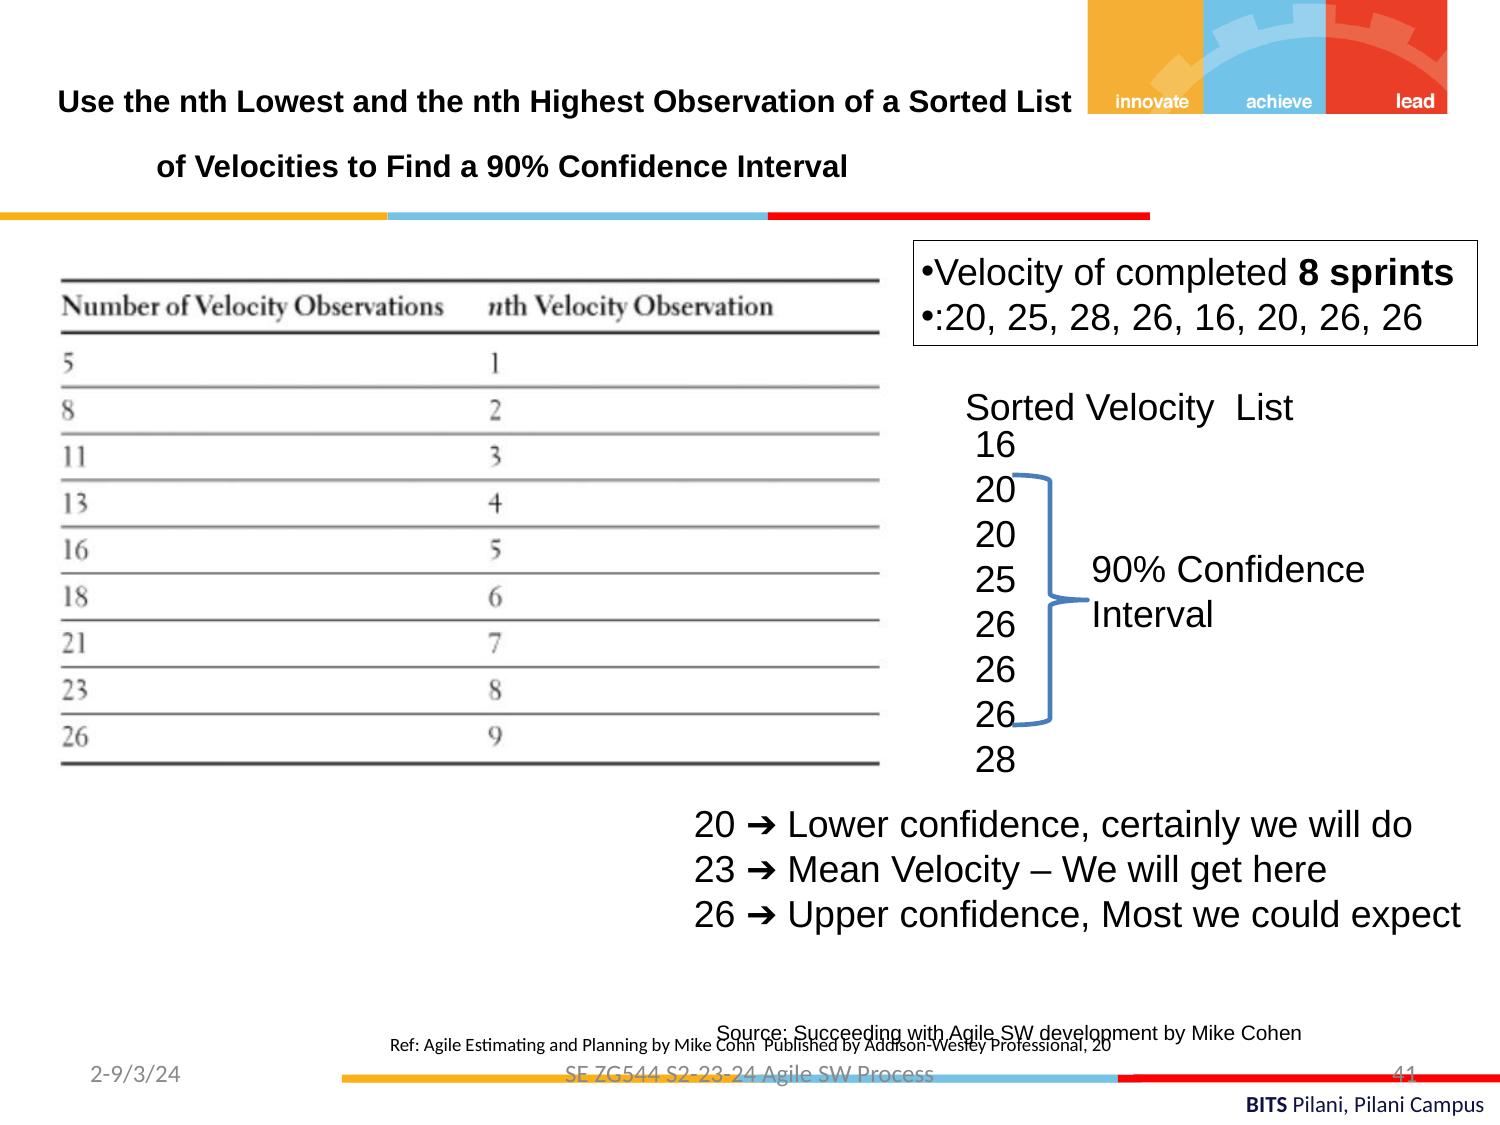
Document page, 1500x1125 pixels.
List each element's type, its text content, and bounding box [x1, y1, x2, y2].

text_box 16 20 20 25 26 26 26 28 [967, 435, 1040, 788]
text_box Velocity of completed 8 sprints :20, 25, 28, 26, 16, 20, 26, 26 [913, 240, 1478, 346]
text_box 90% Confidence Interval [1084, 537, 1432, 643]
text_box 2-9/3/24 [82, 1050, 418, 1095]
text_box [1012, 474, 1084, 725]
slide_number 41 [1382, 1063, 1426, 1094]
picture [1087, 0, 1448, 114]
text_box 20 ➔ Lower confidence, certainly we will do 23 ➔ Mean Velocity – We will get here 26 ➔ Upper confidence, Most we could expect [686, 792, 1469, 943]
text_box Sorted Velocity List [957, 374, 1305, 435]
list Use the nth Lowest and the nth Highest Observation of a Sorted List of Velocities to Find a 90% Confidence Interval [49, 24, 1088, 213]
text_box Ref: Agile Estimating and Planning by Mike Cohn Published by Addison-Wesley Professional, 20 [382, 1024, 1430, 1063]
text_box SE ZG544 S2-23-24 Agile SW Process [519, 1063, 980, 1095]
text_box Source: Succeeding with Agile SW development by Mike Cohen [709, 1012, 1432, 1053]
picture [37, 267, 907, 776]
